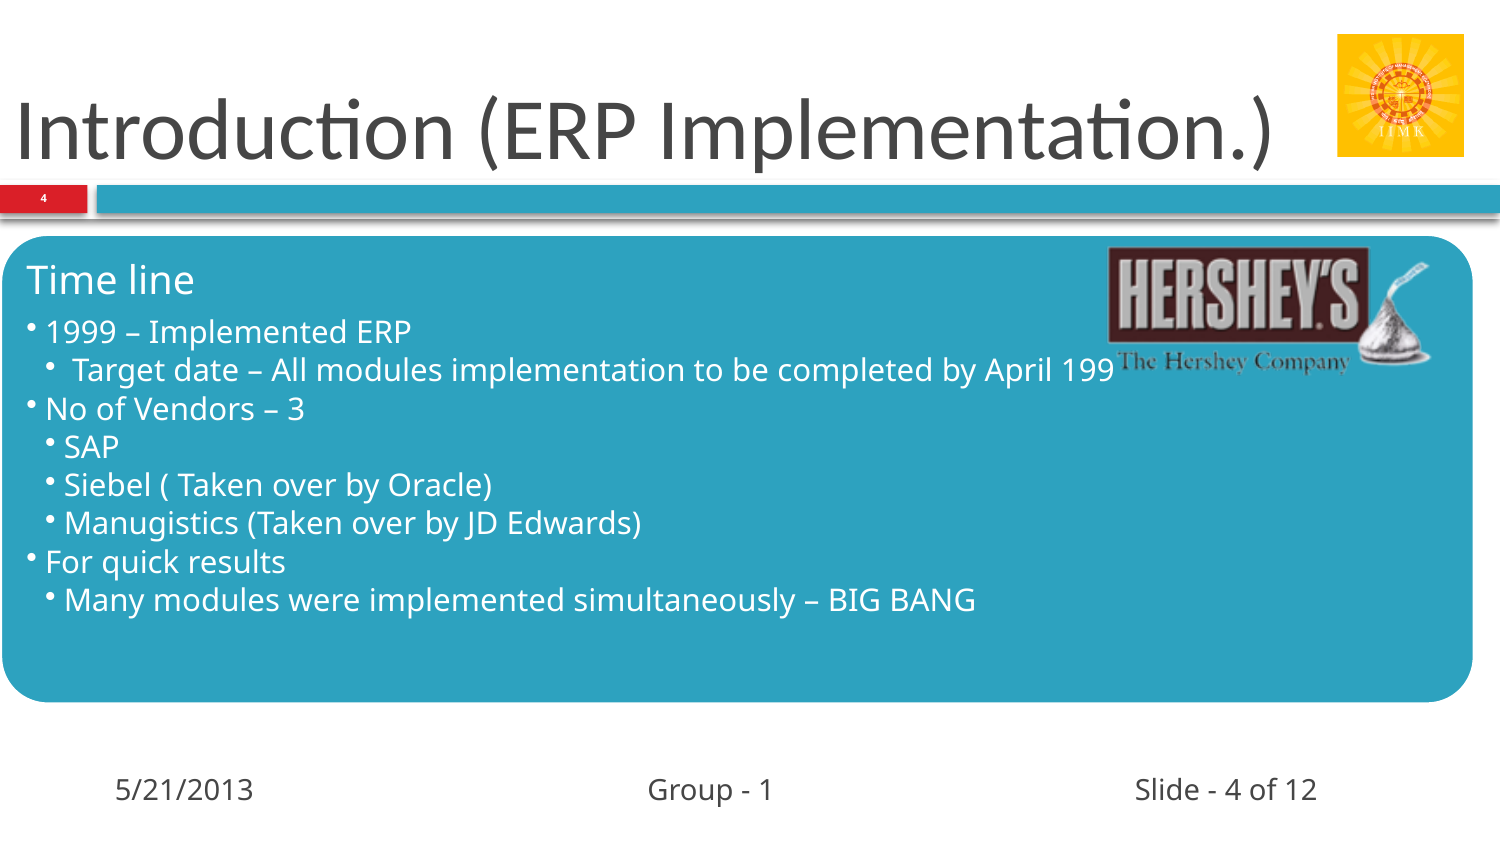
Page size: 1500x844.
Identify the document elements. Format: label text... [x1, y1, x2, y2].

title Introduction (ERP Implementation.) [0, 19, 1500, 185]
slide_number 4 [0, 184, 88, 215]
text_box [0, 234, 1476, 705]
footer 5/21/2013 Group - 1 Slide - 4 of 12 [99, 768, 1475, 814]
picture [1337, 33, 1465, 157]
picture [1099, 246, 1448, 381]
